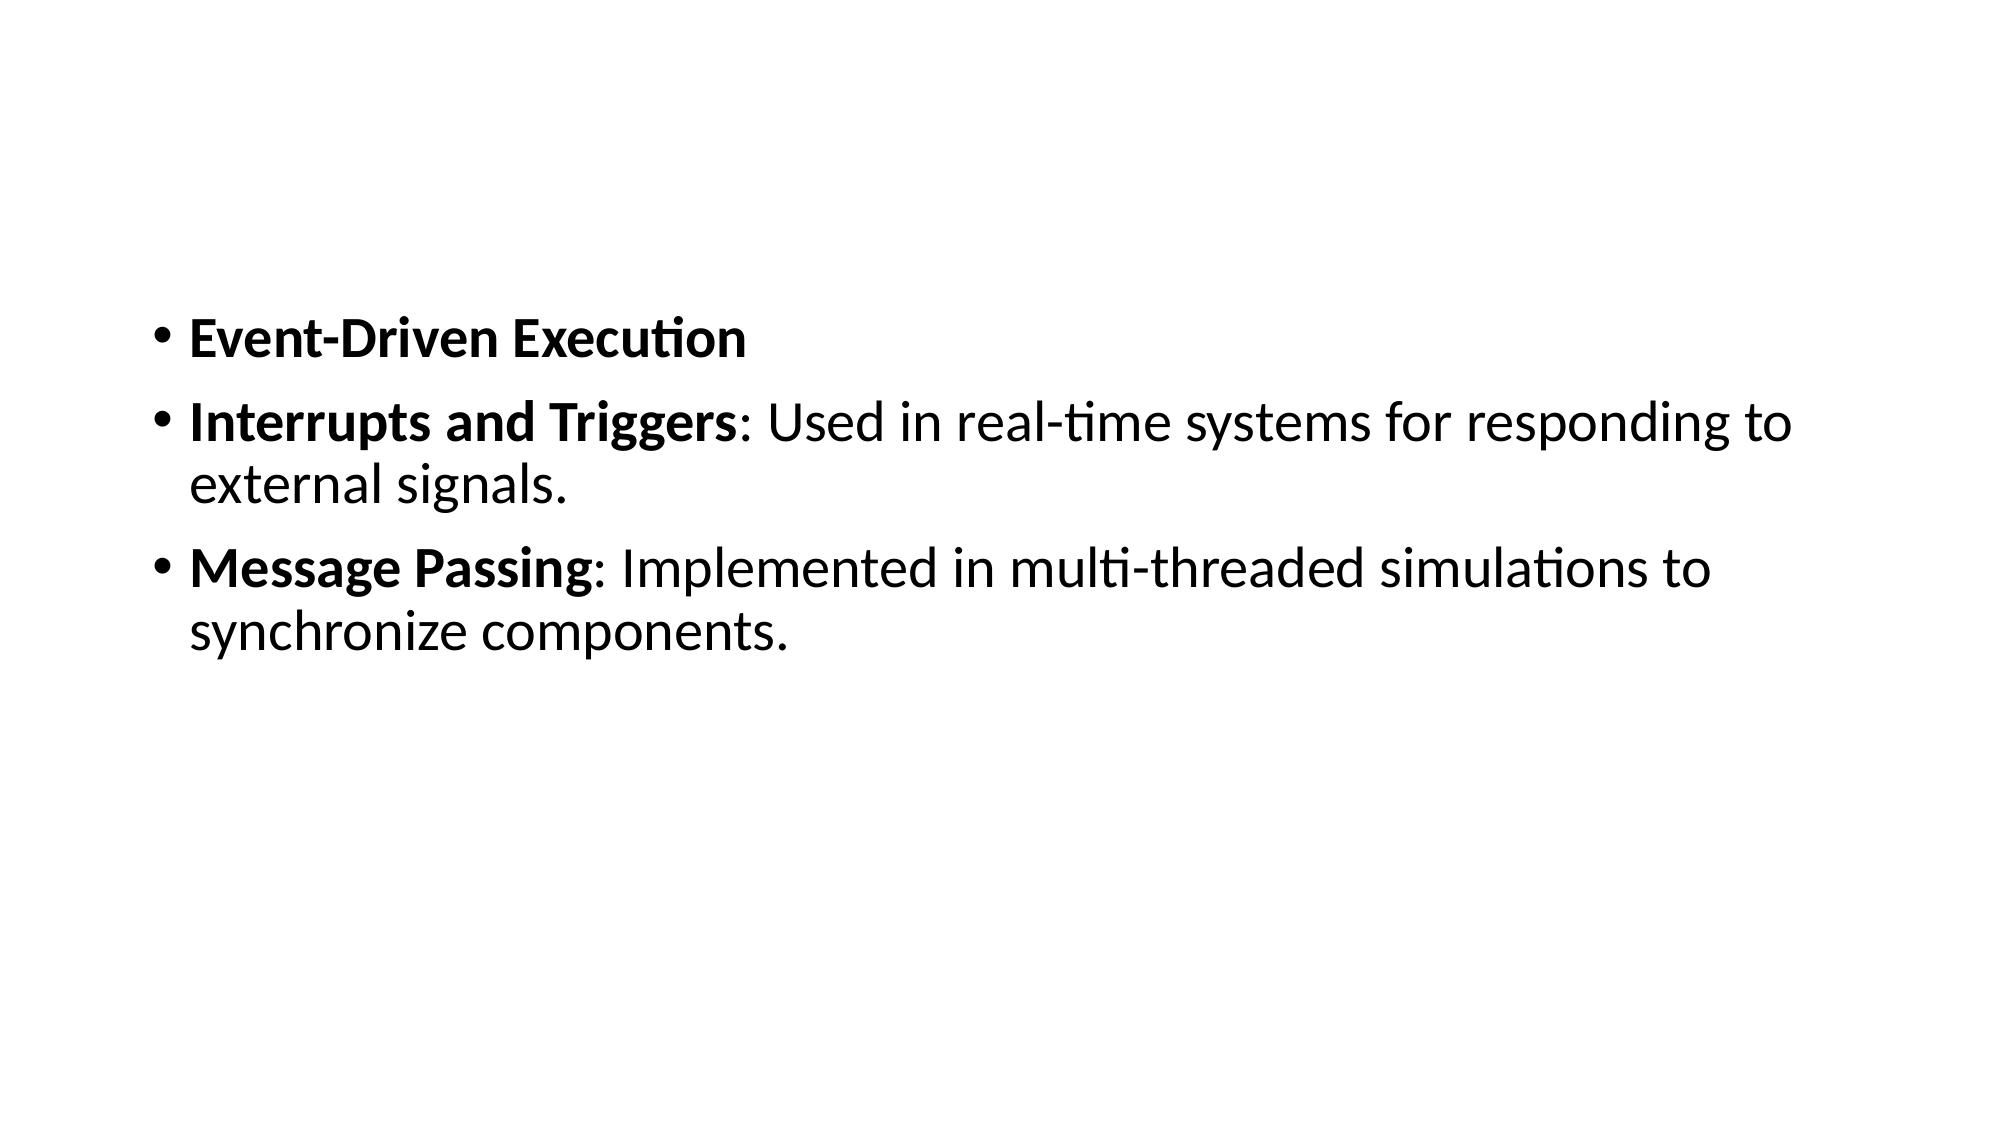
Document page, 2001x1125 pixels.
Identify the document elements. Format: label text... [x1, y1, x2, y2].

list Event-Driven Execution Interrupts and Triggers: Used in real-time systems for responding to external signals. Message Passing: Implemented in multi-threaded simulations to synchronize components. [137, 299, 1863, 1014]
